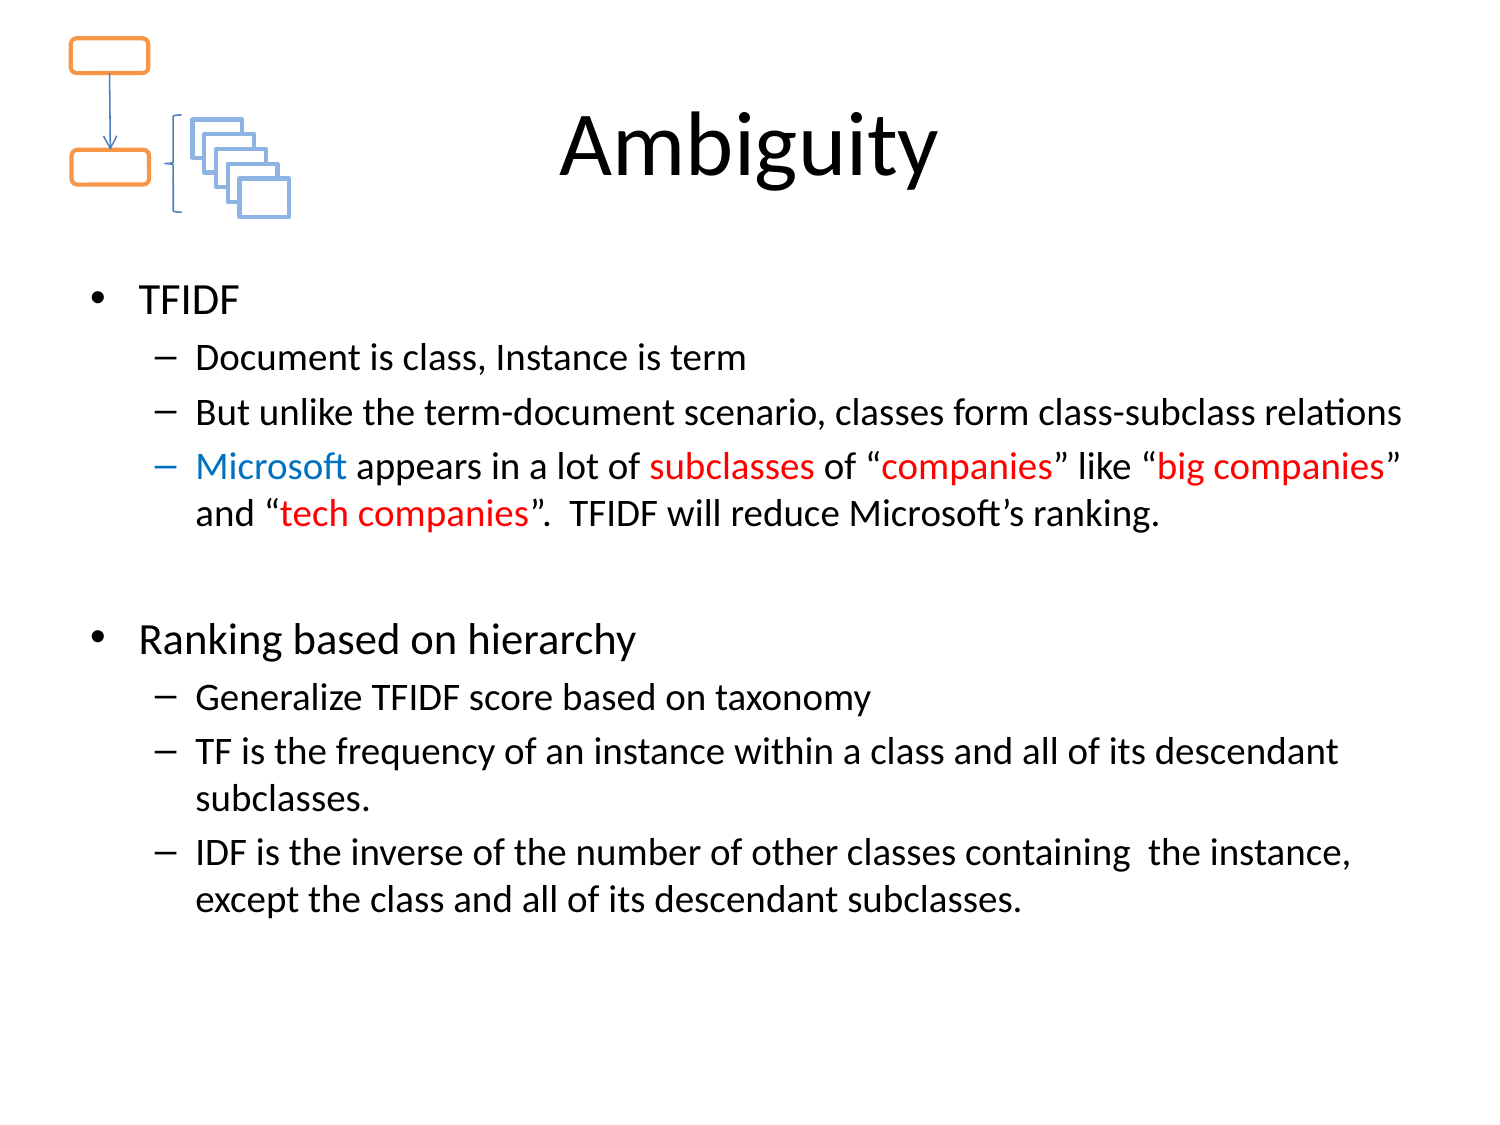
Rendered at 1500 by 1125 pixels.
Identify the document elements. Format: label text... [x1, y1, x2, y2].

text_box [70, 38, 290, 217]
title Ambiguity [75, 45, 1425, 233]
list TFIDF Document is class, Instance is term But unlike the term-document scenario, classes form class-subclass relations Microsoft appears in a lot of subclasses of “companies” like “big companies” and “tech companies”. TFIDF will reduce Microsoft’s ranking. Ranking based on hierarchy Generalize TFIDF score based on taxonomy TF is the frequency of an instance within a class and all of its descendant subclasses. IDF is the inverse of the number of other classes containing the instance, except the class and all of its descendant subclasses. [75, 262, 1425, 1005]
